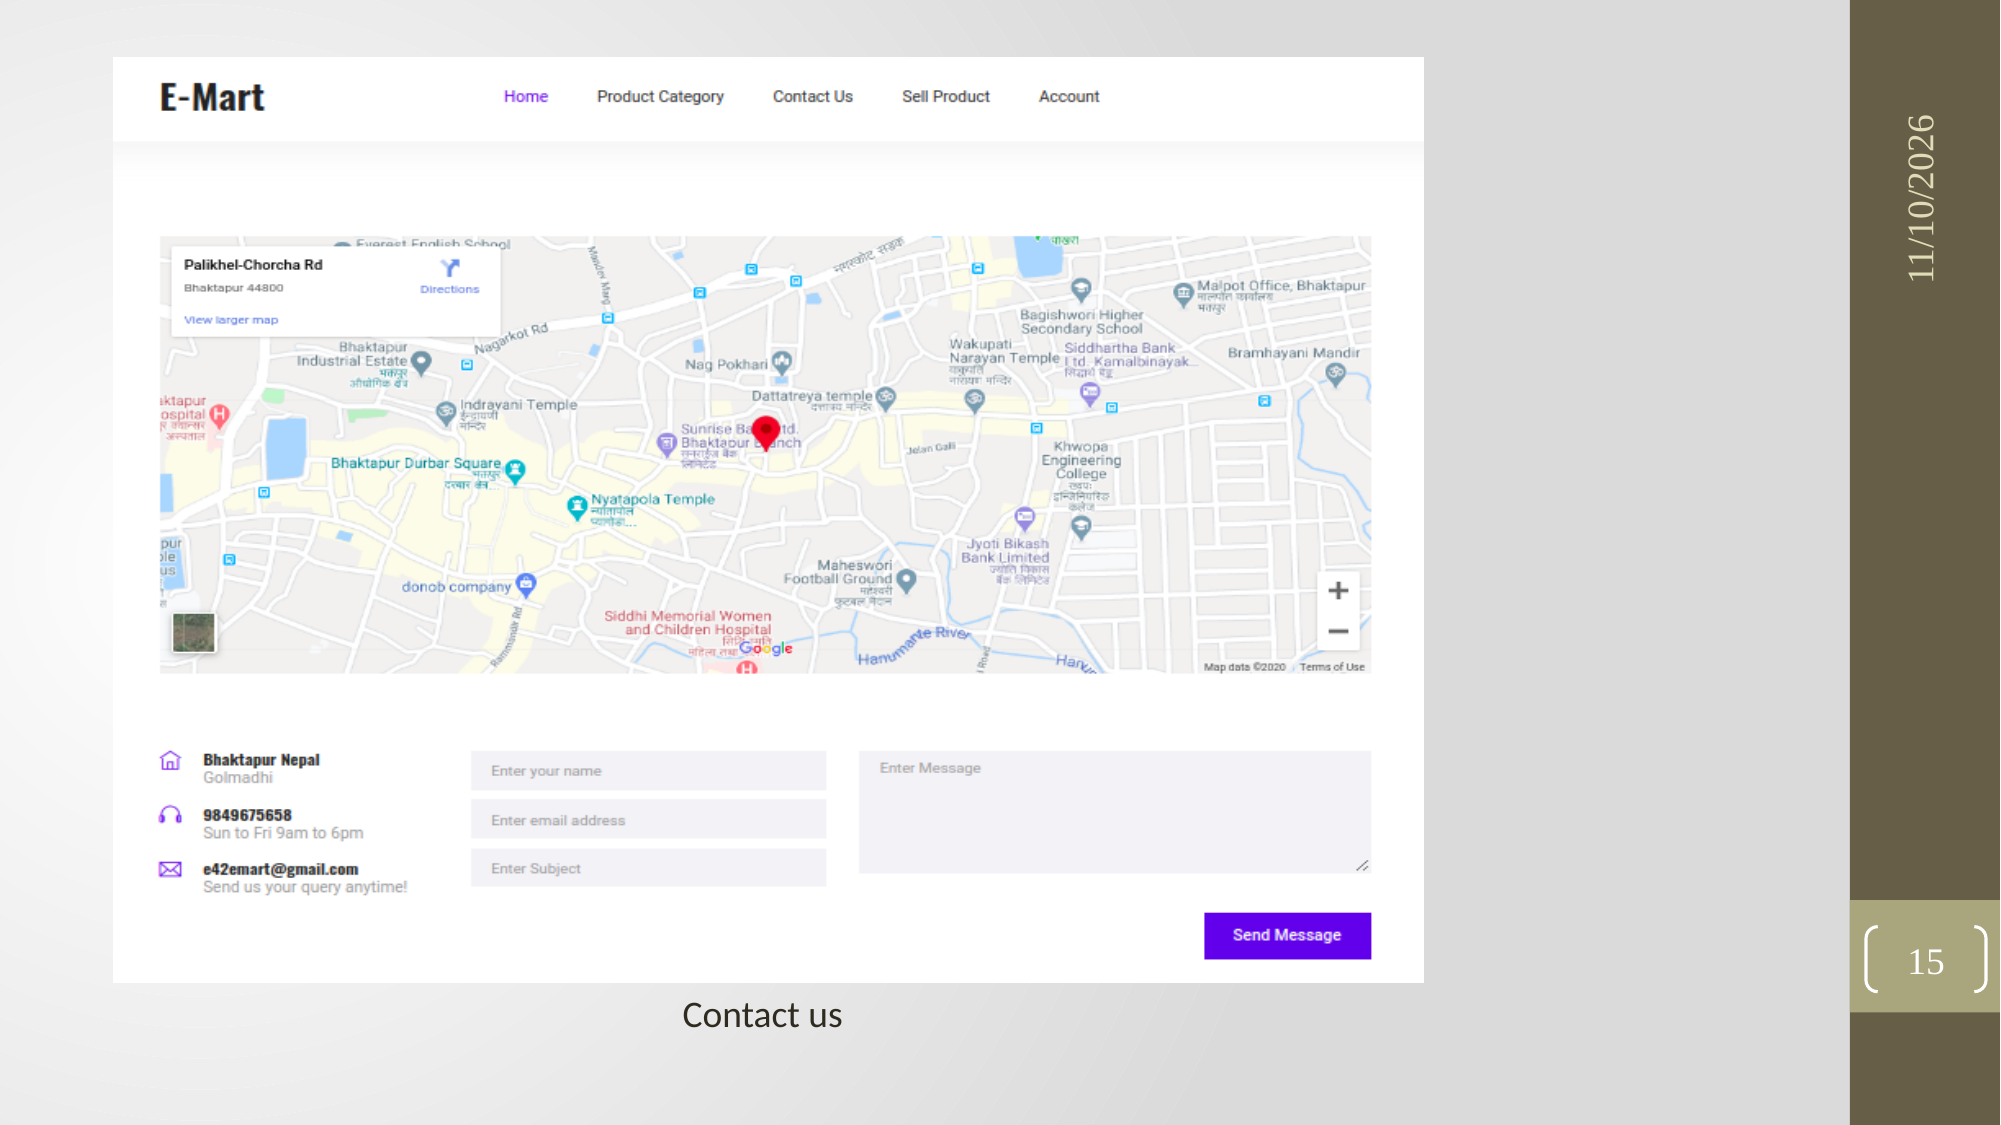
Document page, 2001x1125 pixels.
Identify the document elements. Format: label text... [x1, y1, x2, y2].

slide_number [1878, 100, 1959, 501]
slide_number 15 [1864, 925, 1988, 994]
text_box Contact us [667, 990, 870, 1043]
picture [112, 57, 1425, 984]
